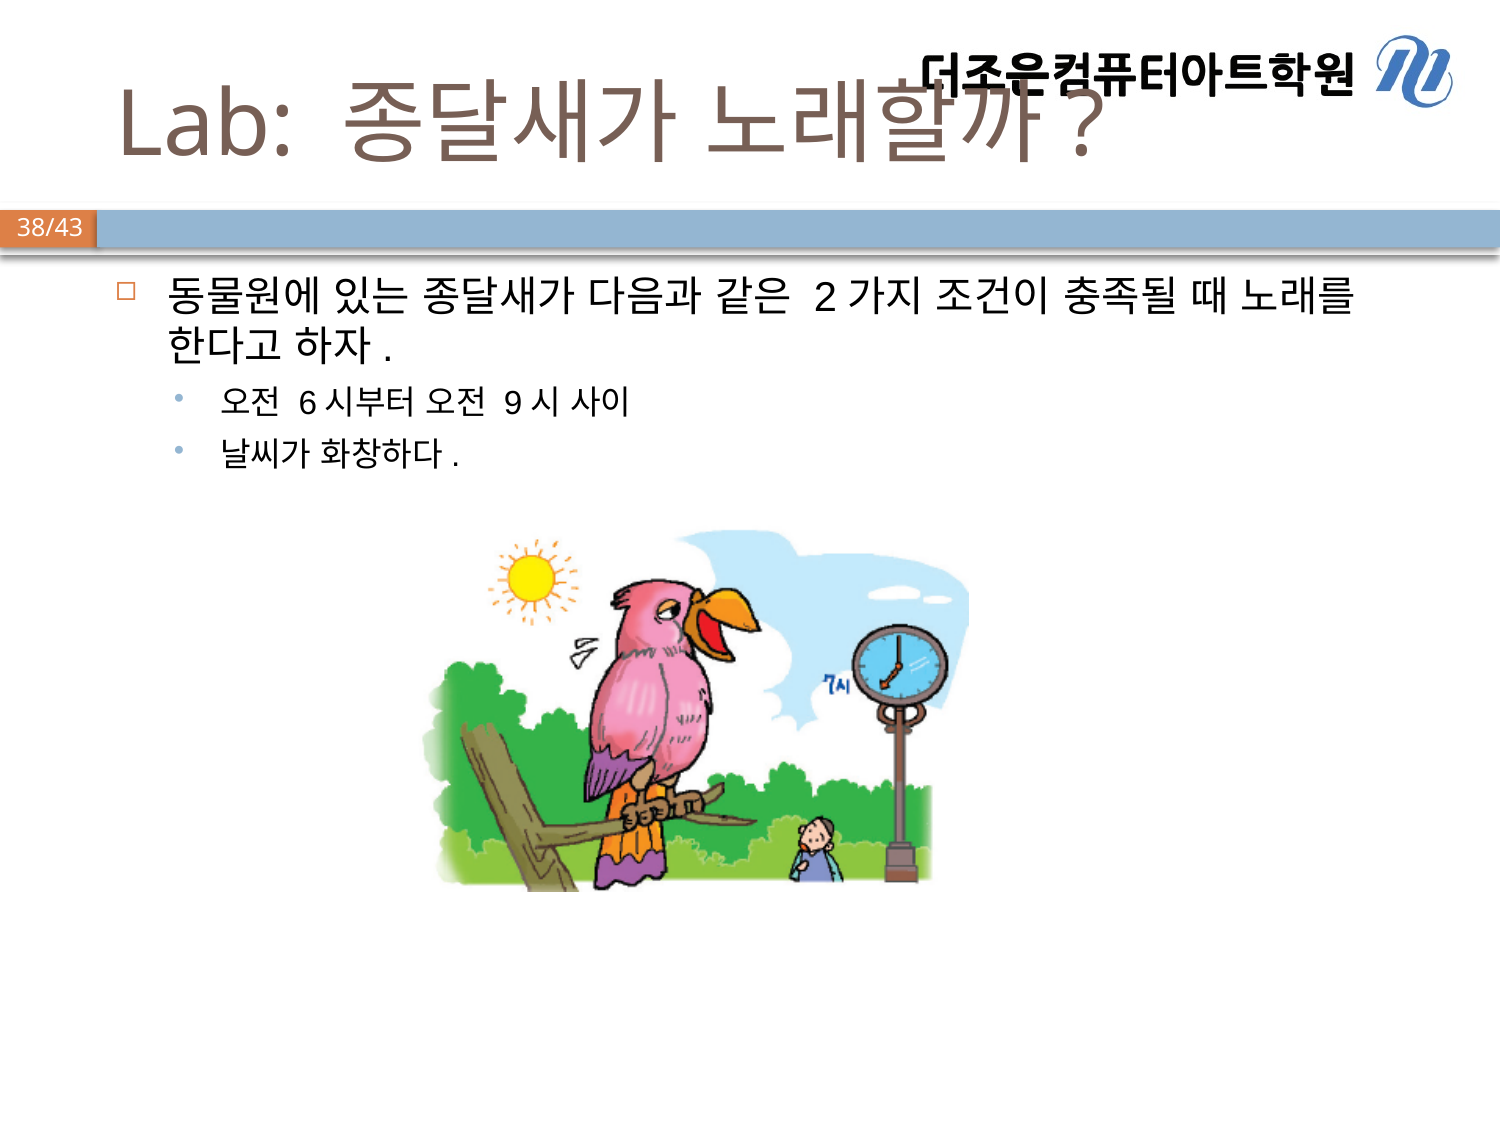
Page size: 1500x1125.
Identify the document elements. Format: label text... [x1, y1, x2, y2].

picture [418, 510, 969, 892]
title Lab: 종달새가 노래할까? [100, 37, 1438, 200]
list 동물원에 있는 종달새가 다음과 같은 2가지 조건이 충족될 때 노래를 한다고 하자. 오전 6시부터 오전 9시 사이 날씨가 화창하다. [100, 262, 1438, 1000]
picture [896, 25, 1476, 116]
